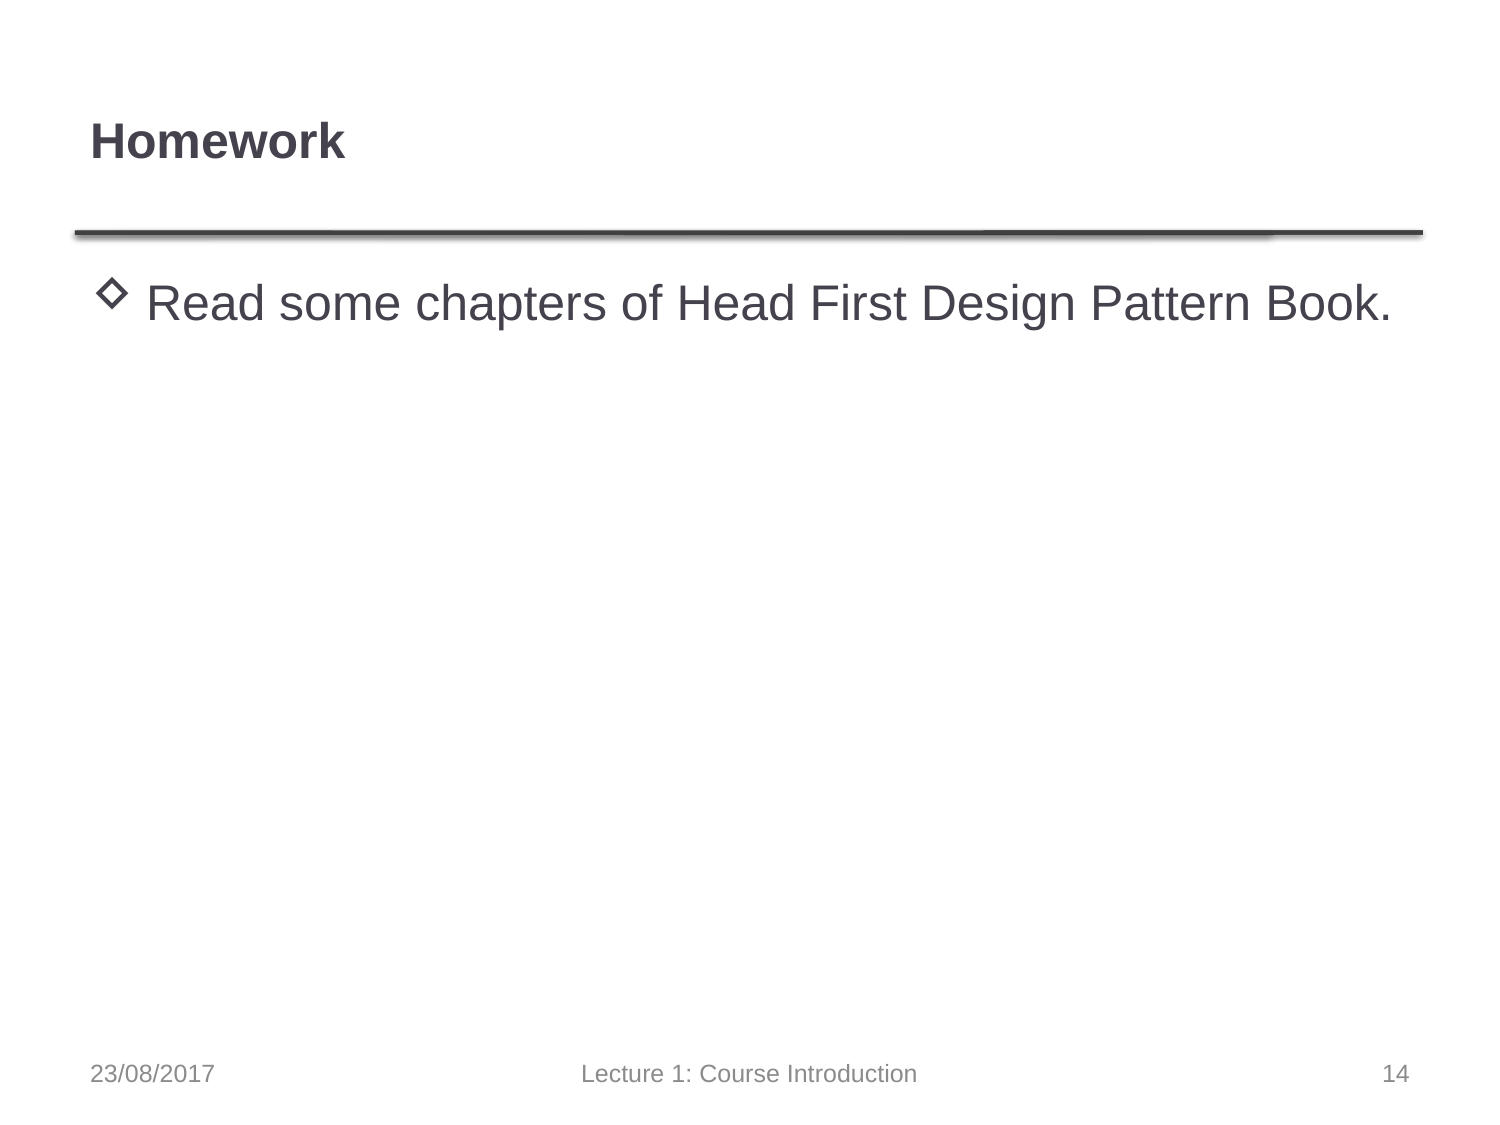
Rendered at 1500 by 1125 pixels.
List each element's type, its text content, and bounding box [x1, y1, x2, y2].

footer Lecture 1: Course Introduction [512, 1042, 988, 1103]
slide_number 14 [1074, 1042, 1425, 1103]
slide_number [75, 1042, 425, 1103]
list Read some chapters of Head First Design Pattern Book. [75, 262, 1425, 1005]
title Homework [74, 44, 1272, 233]
